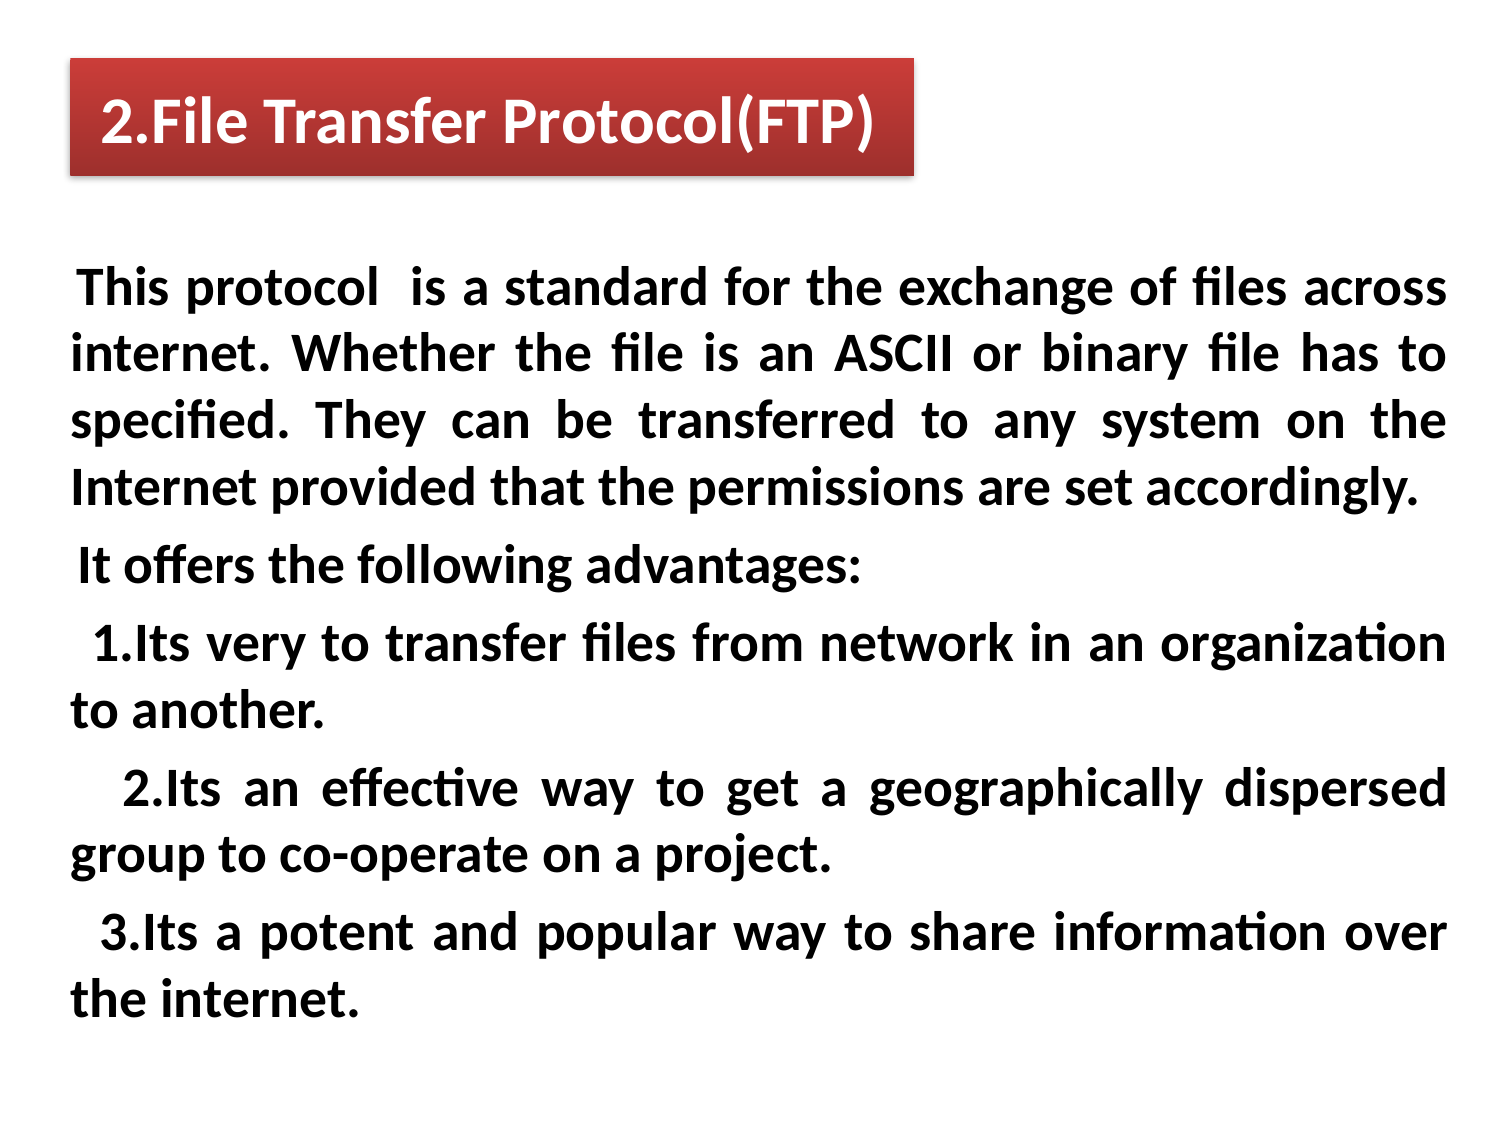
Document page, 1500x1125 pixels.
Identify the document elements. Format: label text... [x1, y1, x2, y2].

list This protocol is a standard for the exchange of files across internet. Whether the file is an ASCII or binary file has to specified. They can be transferred to any system on the Internet provided that the permissions are set accordingly. It offers the following advantages: 1.Its very to transfer files from network in an organization to another. 2.Its an effective way to get a geographically dispersed group to co-operate on a project. 3.Its a potent and popular way to share information over the internet. [0, 0, 1465, 1125]
text_box 2.File Transfer Protocol(FTP) [70, 58, 914, 176]
